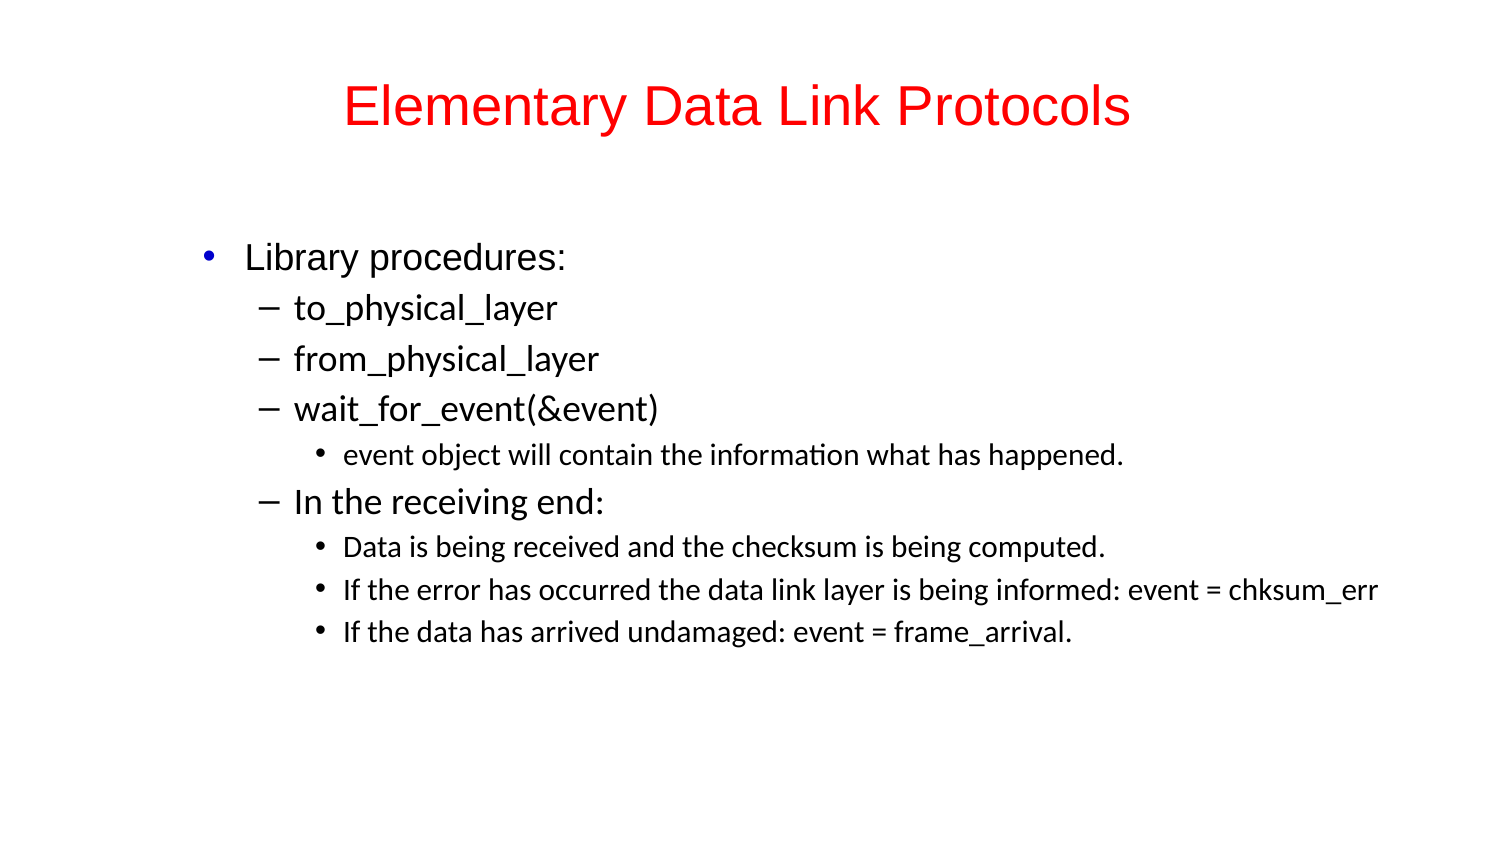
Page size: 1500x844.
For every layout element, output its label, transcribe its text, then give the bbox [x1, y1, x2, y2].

title Elementary Data Link Protocols [62, 37, 1413, 169]
list Library procedures: to_physical_layer from_physical_layer wait_for_event(&event) event object will contain the information what has happened. In the receiving end: Data is being received and the checksum is being computed. If the error has occurred the data link layer is being informed: event = chksum_err If the data has arrived undamaged: event = frame_arrival. [187, 225, 1425, 754]
